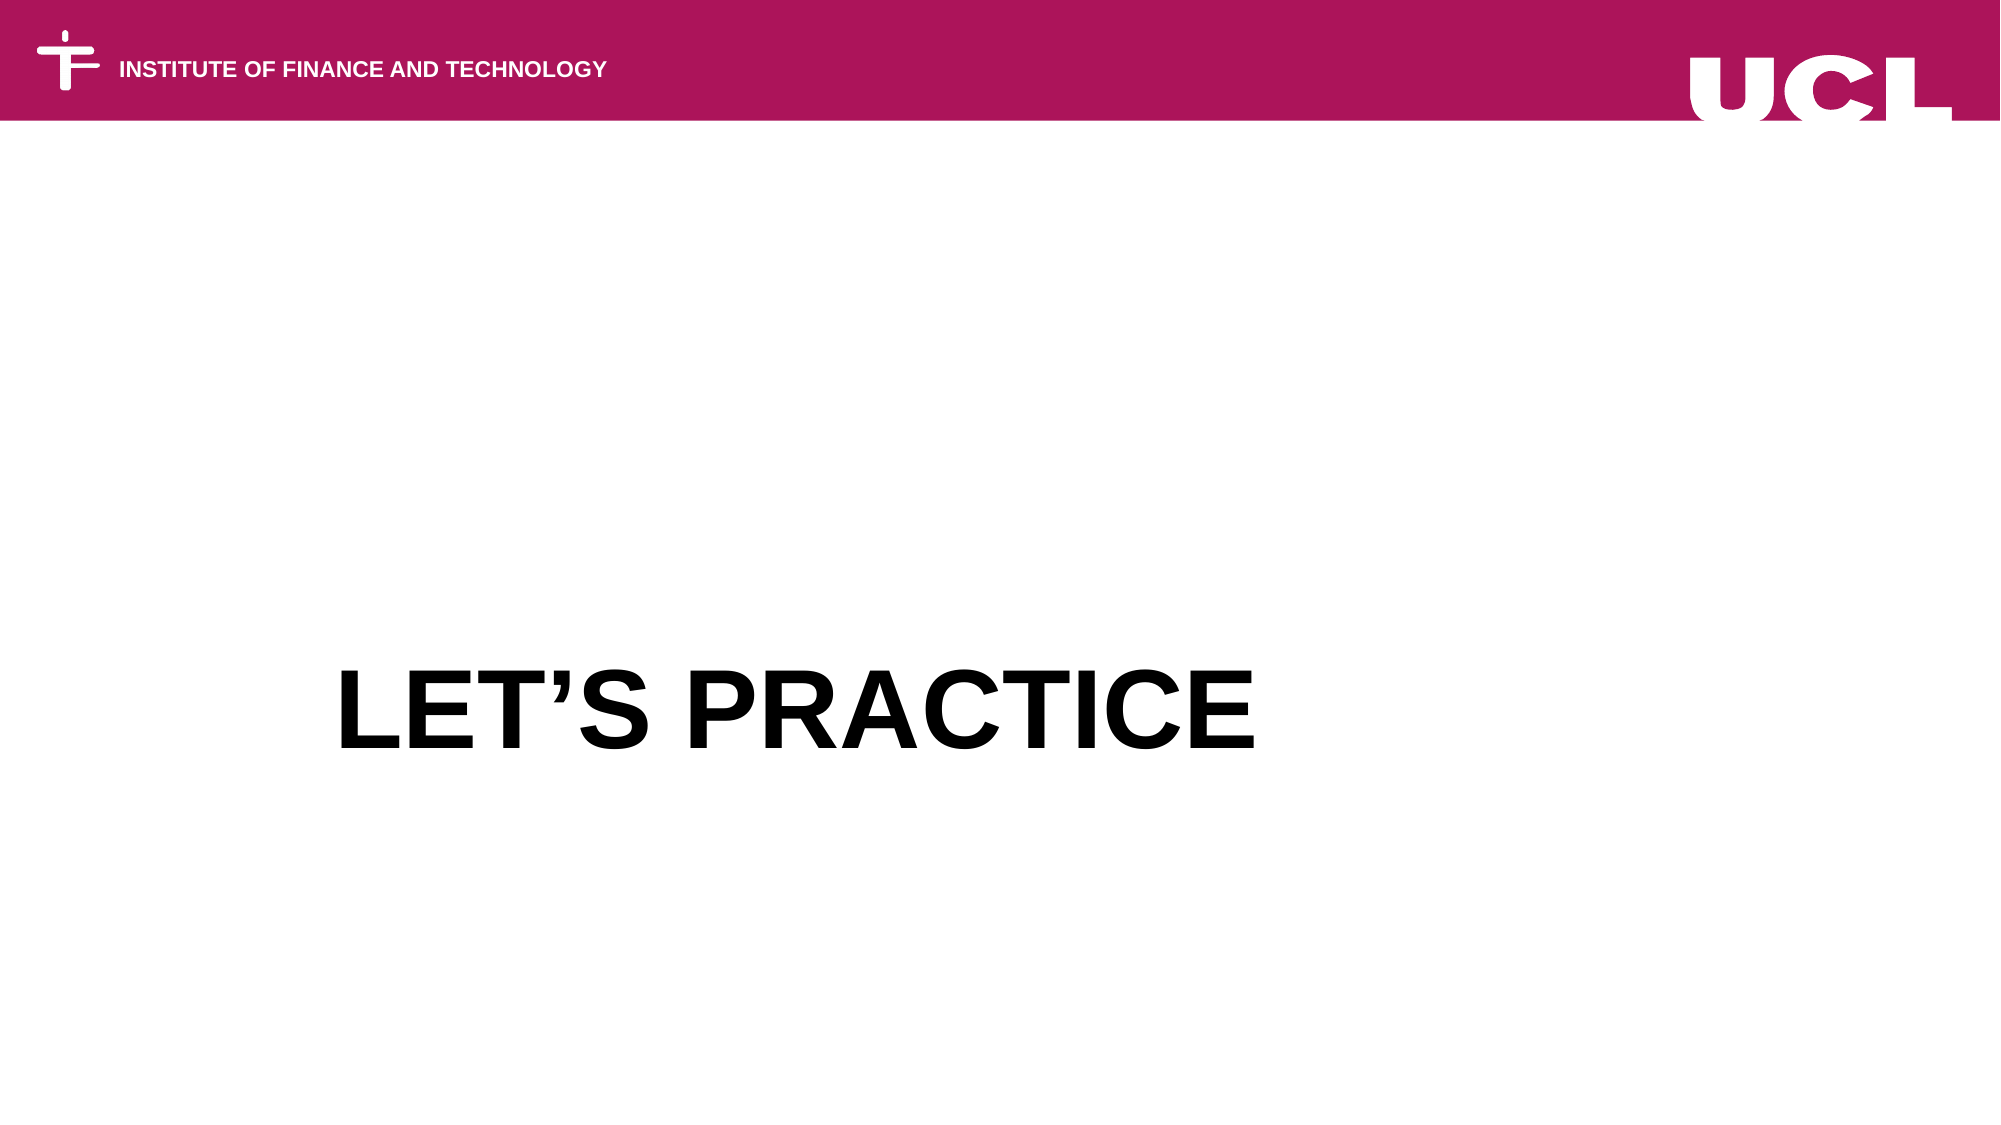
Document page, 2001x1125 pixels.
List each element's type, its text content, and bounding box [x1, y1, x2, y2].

picture [36, 30, 101, 91]
subtitle LET’S PRACTICE [54, 576, 1555, 848]
